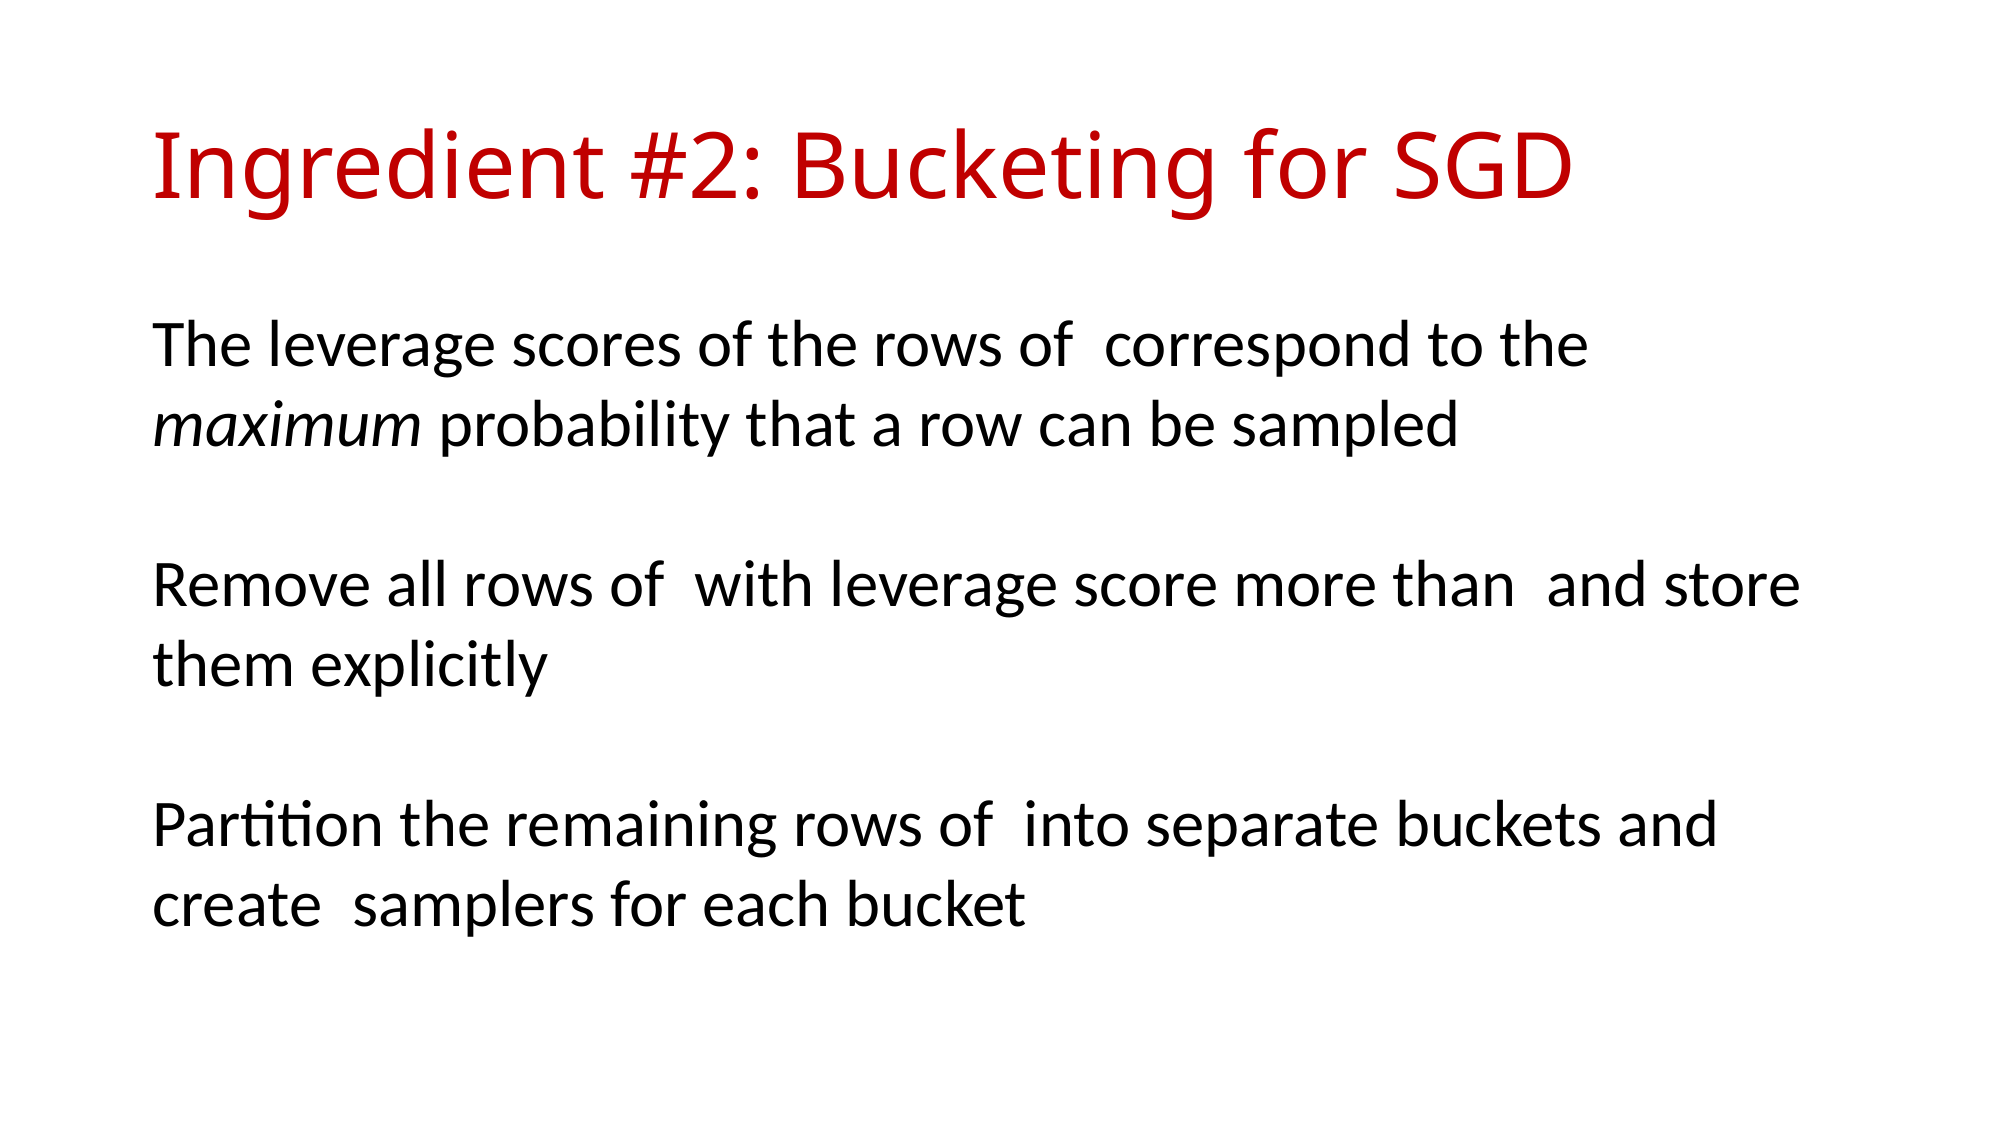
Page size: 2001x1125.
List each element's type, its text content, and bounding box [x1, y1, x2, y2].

title Ingredient #2: Bucketing for SGD [137, 59, 1863, 278]
